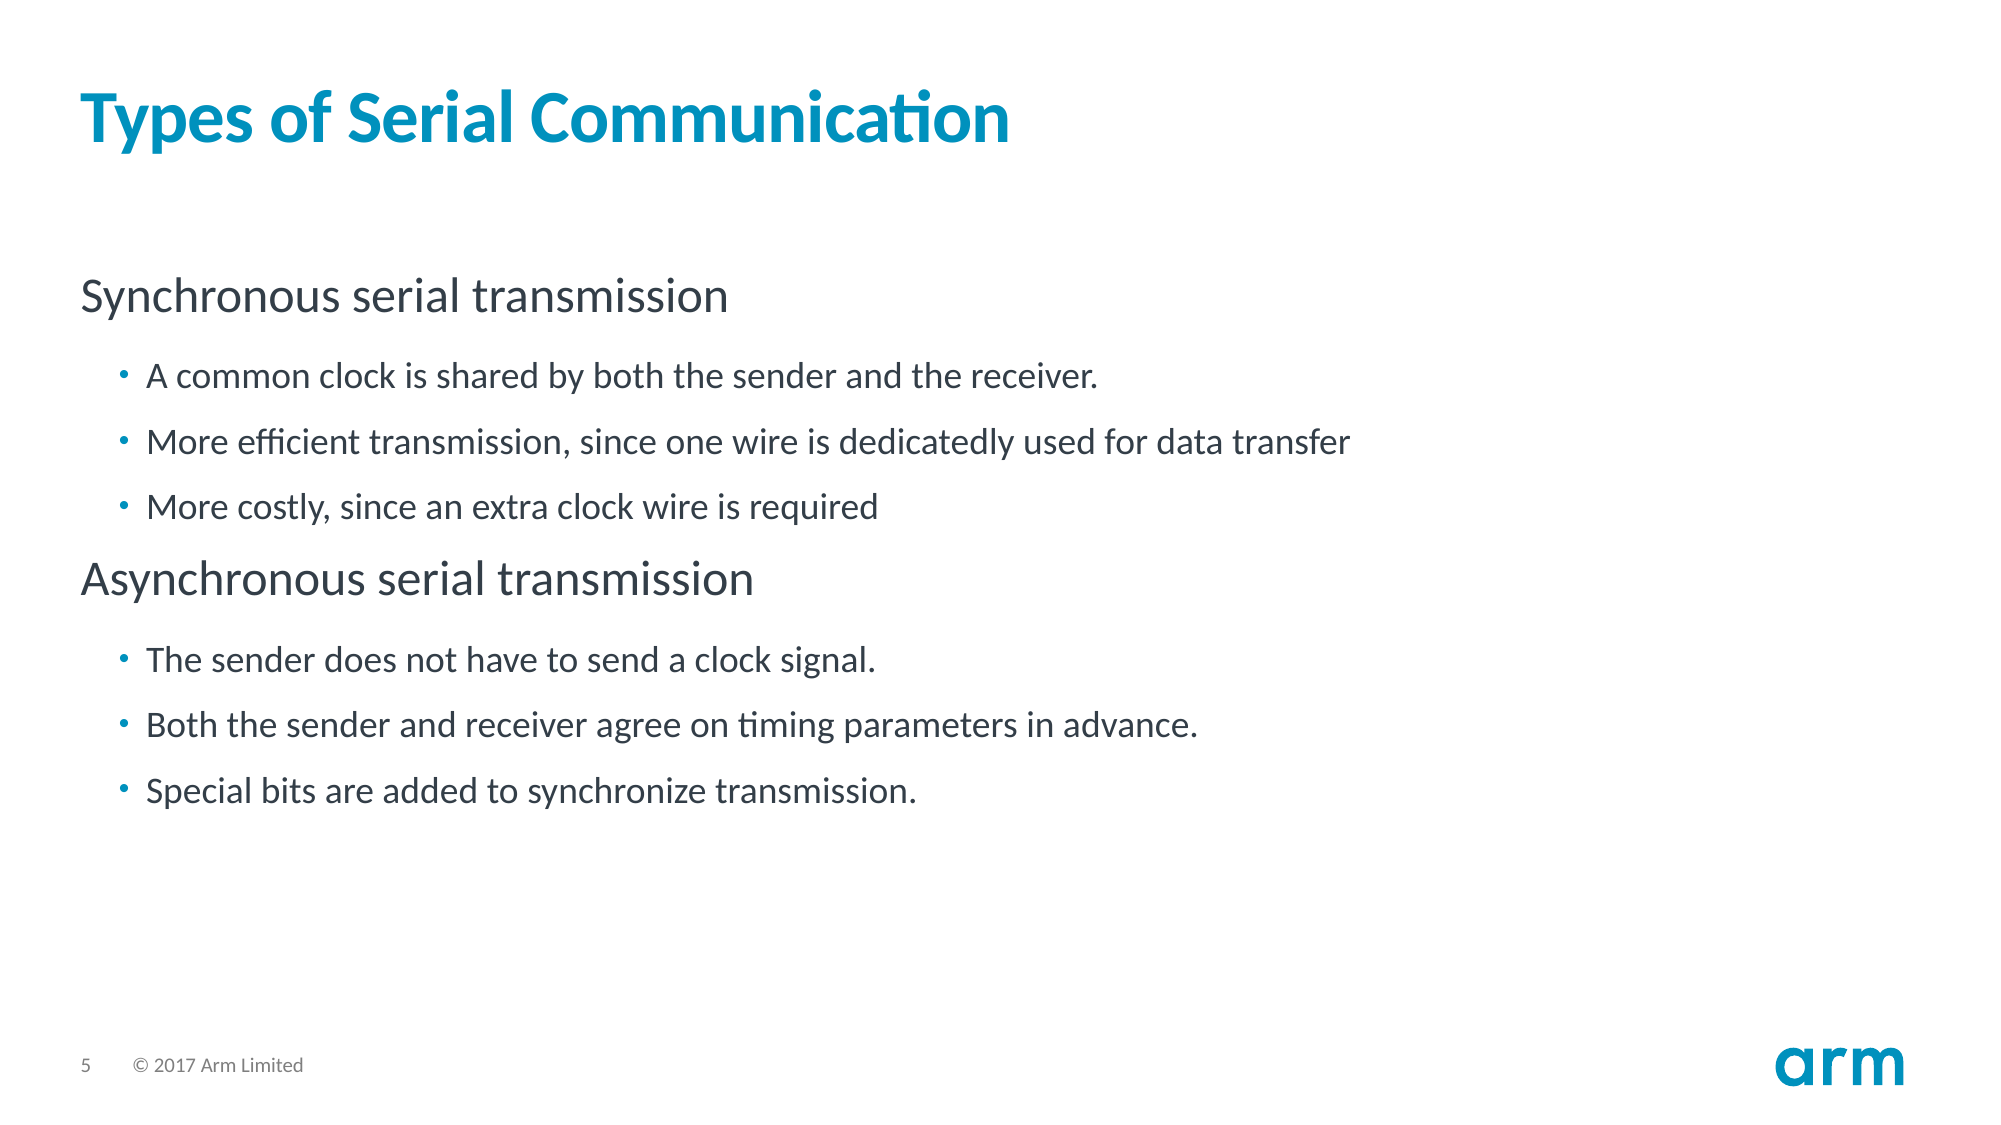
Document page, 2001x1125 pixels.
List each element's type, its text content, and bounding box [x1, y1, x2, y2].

list Synchronous serial transmission A common clock is shared by both the sender and the receiver. More efficient transmission, since one wire is dedicatedly used for data transfer More costly, since an extra clock wire is required Asynchronous serial transmission The sender does not have to send a clock signal. Both the sender and receiver agree on timing parameters in advance. Special bits are added to synchronize transmission. [80, 268, 1915, 940]
title Types of Serial Communication [80, 48, 1915, 158]
